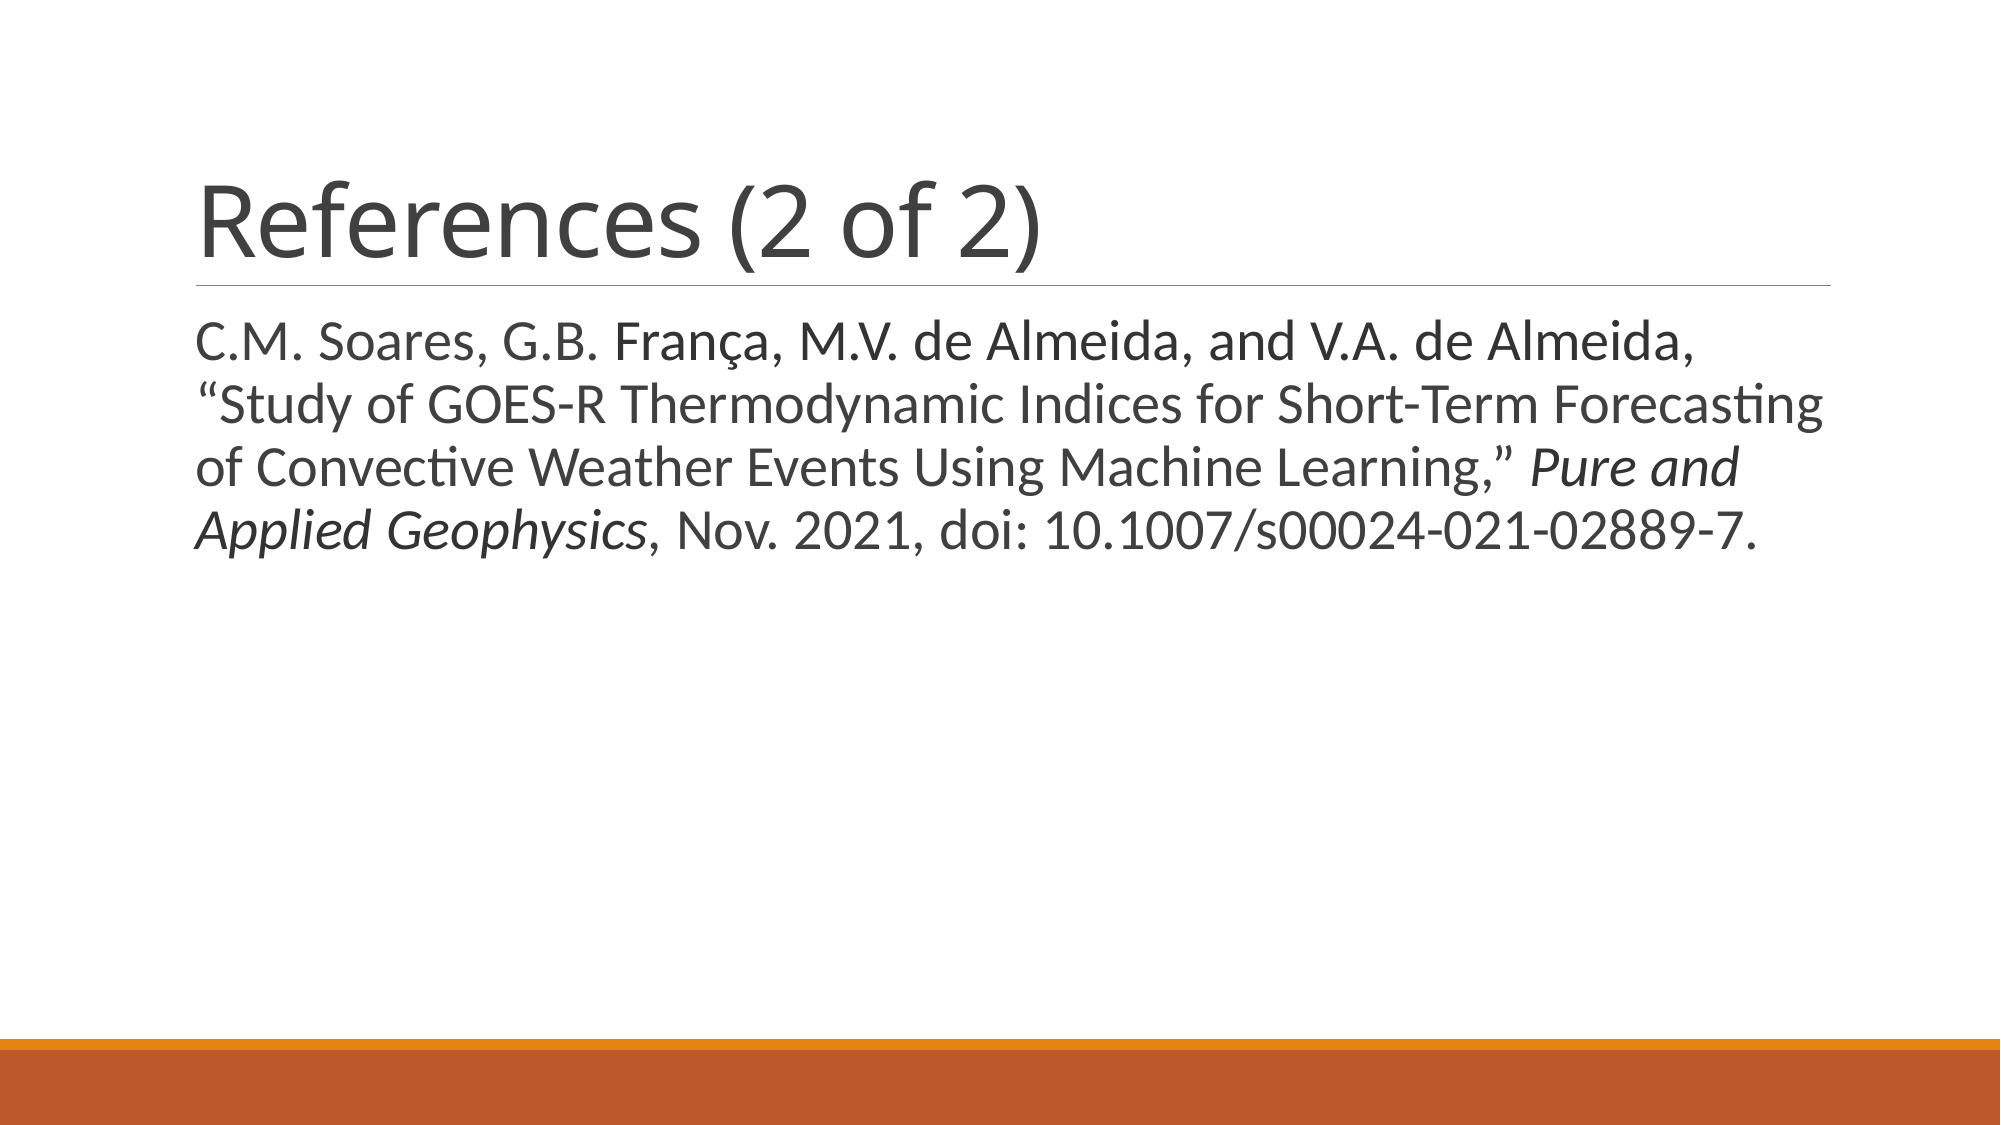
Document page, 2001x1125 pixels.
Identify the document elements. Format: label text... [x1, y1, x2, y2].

list C.M. Soares, G.B. França, M.V. de Almeida, and V.A. de Almeida, “Study of GOES-R Thermodynamic Indices for Short-Term Forecasting of Convective Weather Events Using Machine Learning,” Pure and Applied Geophysics, Nov. 2021, doi: 10.1007/s00024-021-02889-7. [180, 302, 1830, 963]
title References (2 of 2) [180, 47, 1830, 285]
